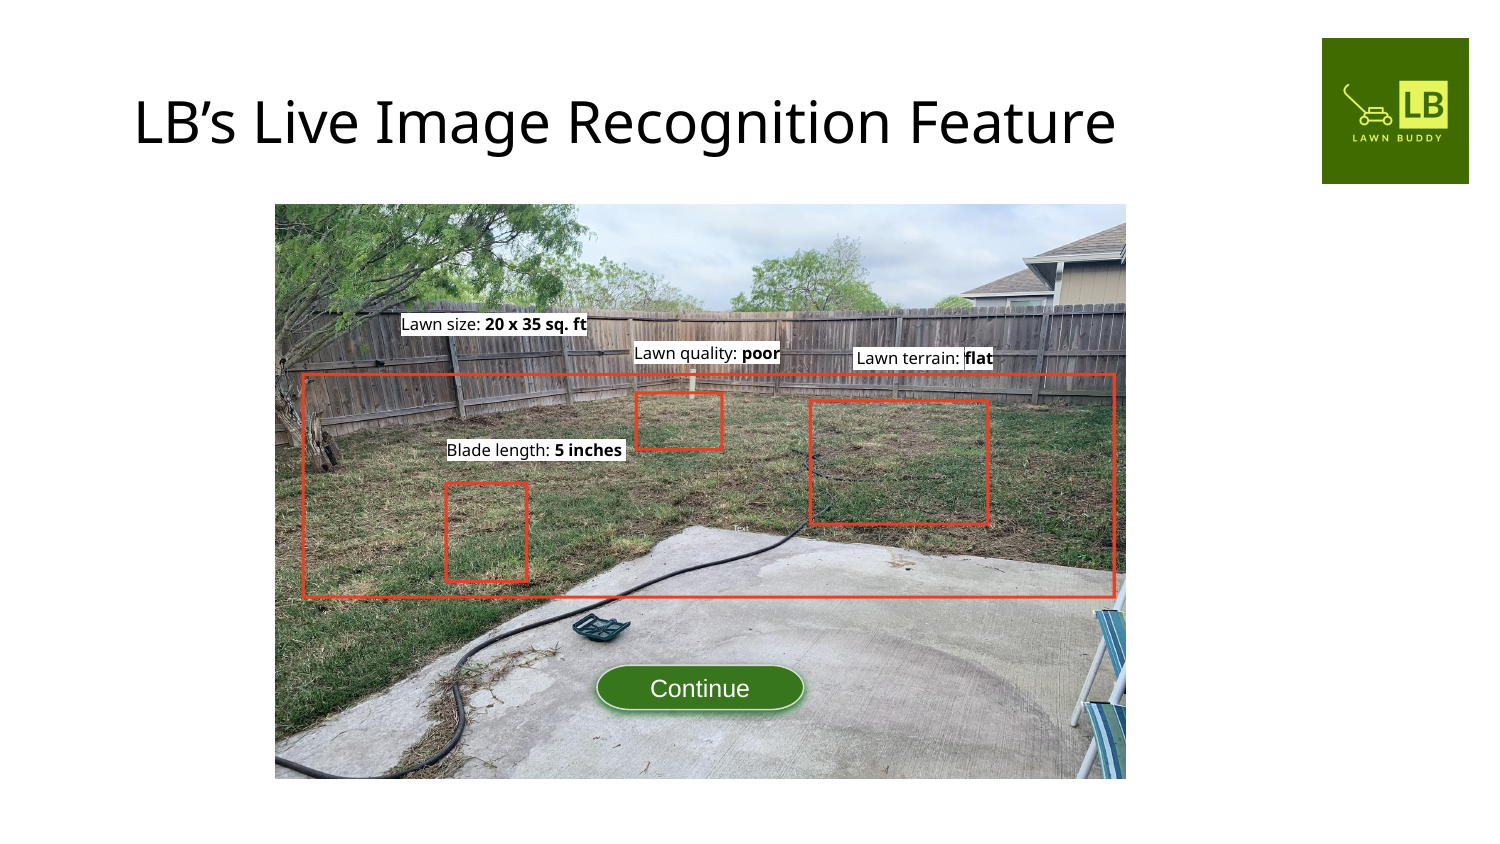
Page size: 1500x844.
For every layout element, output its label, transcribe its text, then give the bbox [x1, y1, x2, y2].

title LB’s Live Image Recognition Feature [118, 70, 1283, 165]
picture [1322, 38, 1469, 185]
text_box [274, 204, 1126, 780]
